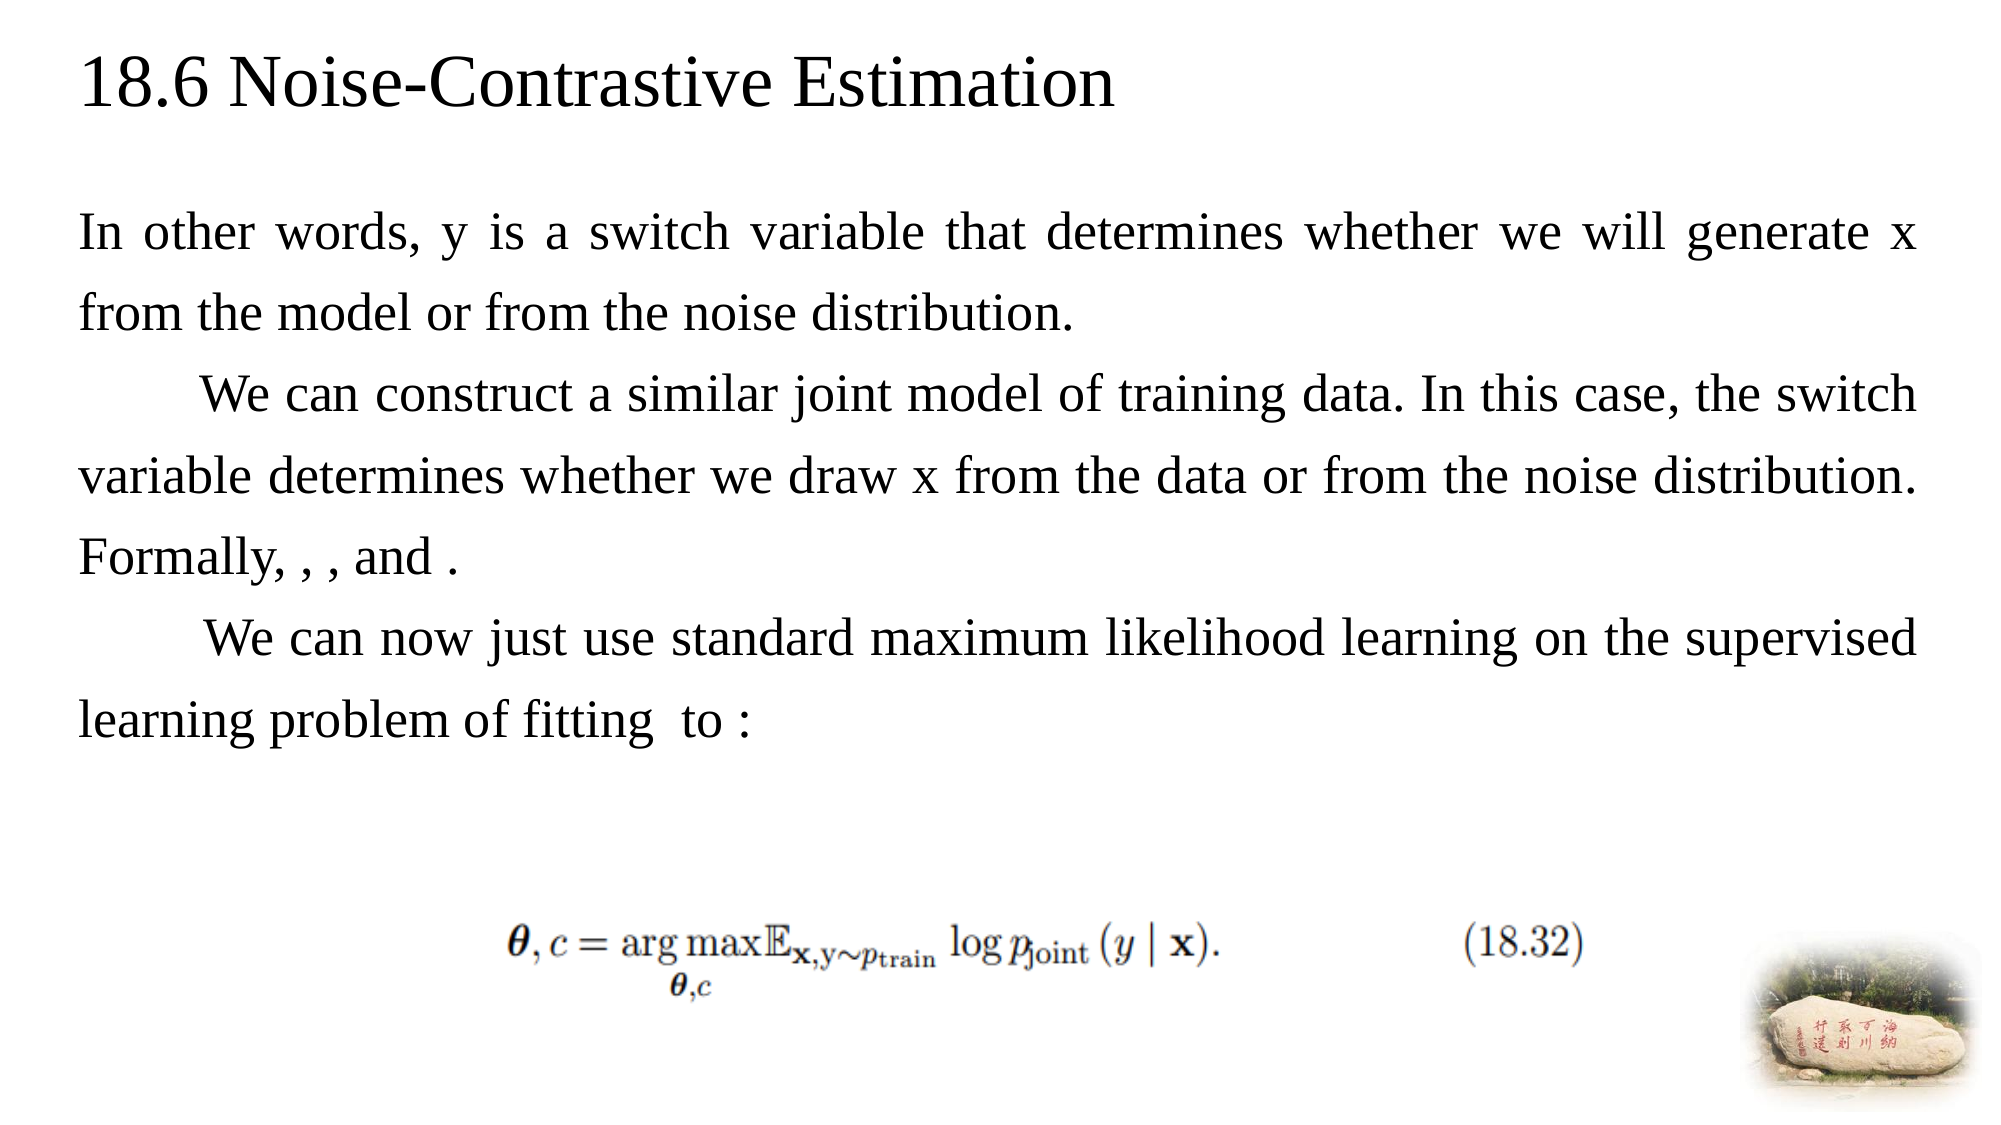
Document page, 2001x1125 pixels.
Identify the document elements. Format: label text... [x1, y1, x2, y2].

picture [477, 882, 1608, 1034]
title 18.6 Noise-Contrastive Estimation [63, 21, 1789, 142]
picture [1740, 927, 1985, 1112]
